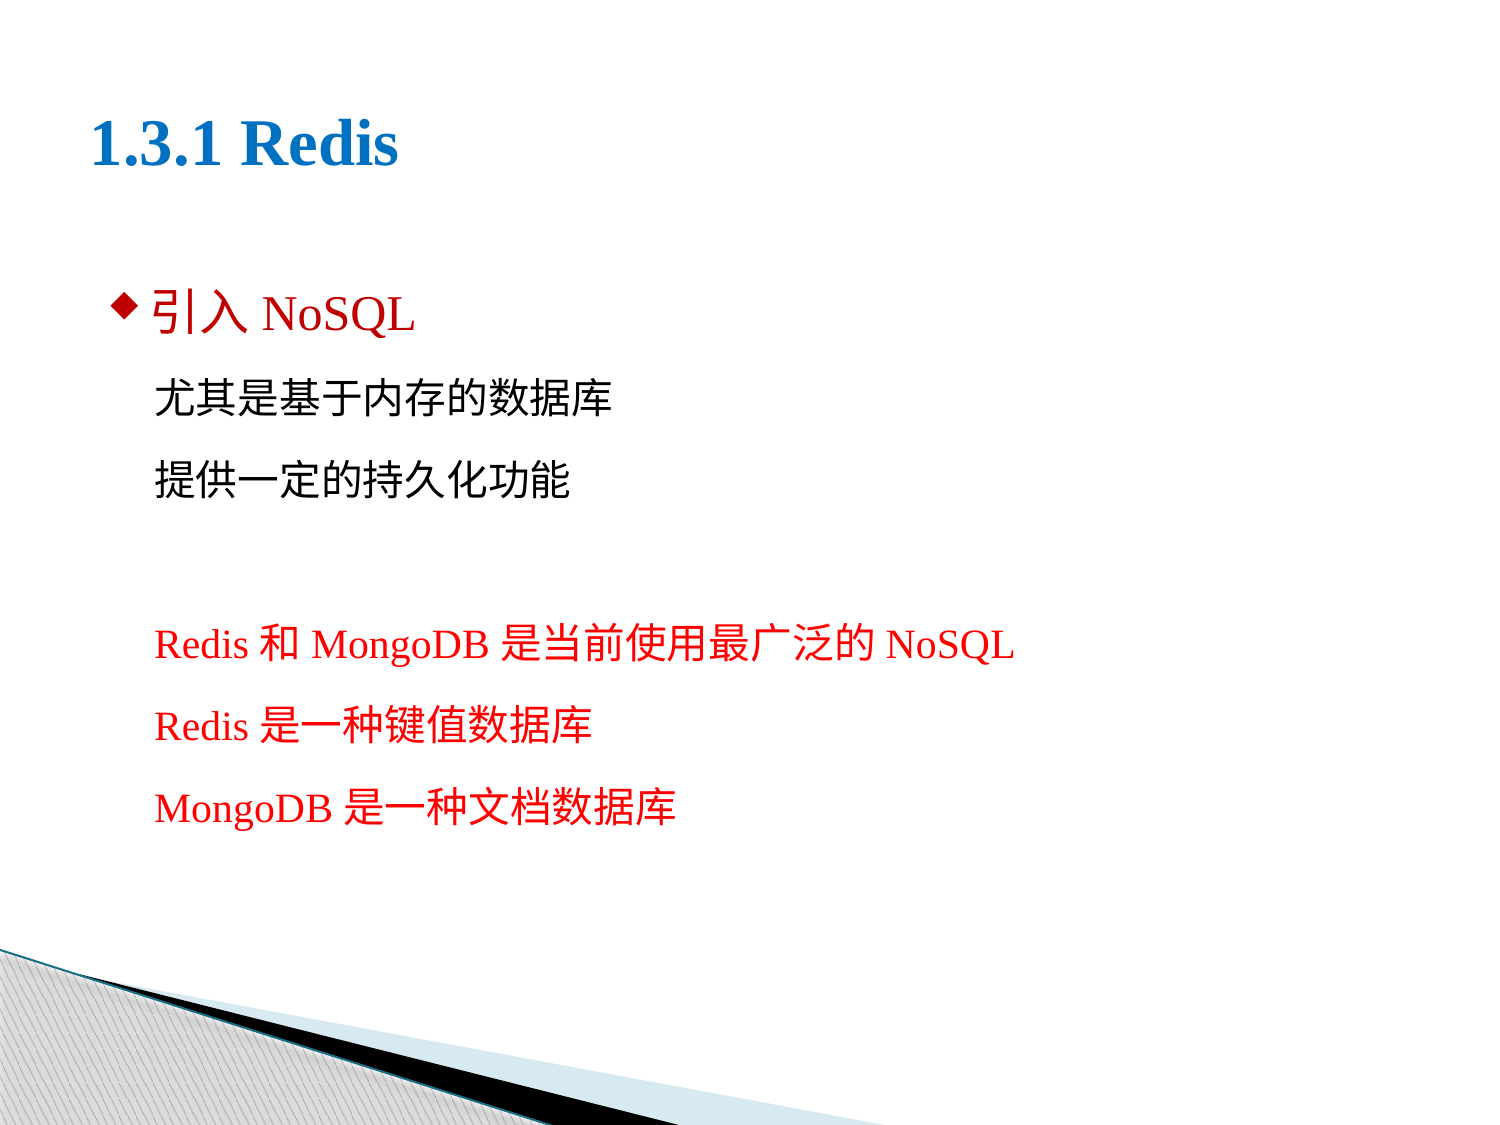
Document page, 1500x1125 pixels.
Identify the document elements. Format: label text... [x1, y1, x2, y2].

title 1.3.1 Redis [75, 45, 916, 233]
list 引入NoSQL 尤其是基于内存的数据库 提供一定的持久化功能 Redis和MongoDB是当前使用最广泛的NoSQL Redis是一种键值数据库 MongoDB是一种文档数据库 [75, 243, 1425, 986]
